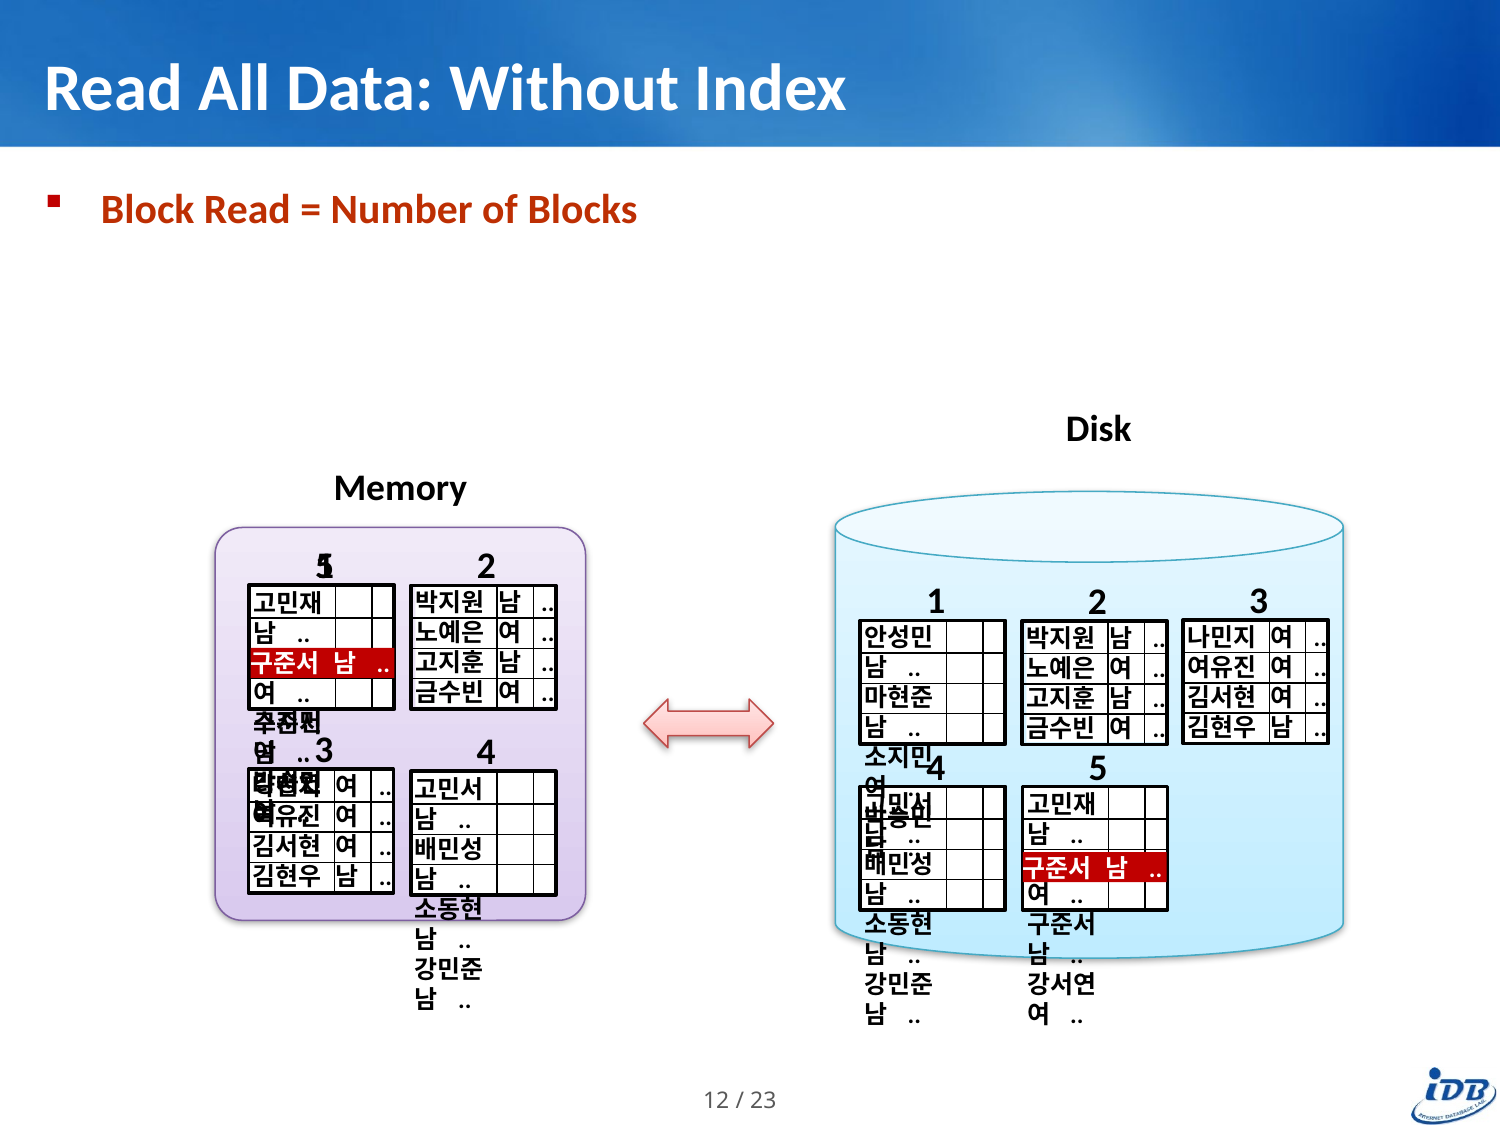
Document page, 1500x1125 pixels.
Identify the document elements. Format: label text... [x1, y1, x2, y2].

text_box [1182, 575, 1331, 744]
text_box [860, 753, 1006, 911]
text_box [643, 698, 775, 749]
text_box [1022, 751, 1168, 911]
text_box Disk [968, 397, 1229, 457]
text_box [860, 576, 1006, 745]
text_box Memory [270, 455, 531, 516]
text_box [249, 541, 395, 710]
text_box [834, 490, 1344, 959]
title Read All Data: Without Index [29, 19, 1471, 149]
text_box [248, 725, 396, 894]
text_box [214, 526, 587, 922]
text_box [410, 727, 557, 896]
list Block Read = Number of Blocks [29, 174, 1471, 1071]
picture [0, 0, 1500, 1125]
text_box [1021, 576, 1168, 745]
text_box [410, 541, 557, 710]
table_header Idx Key [837, 493, 1342, 561]
